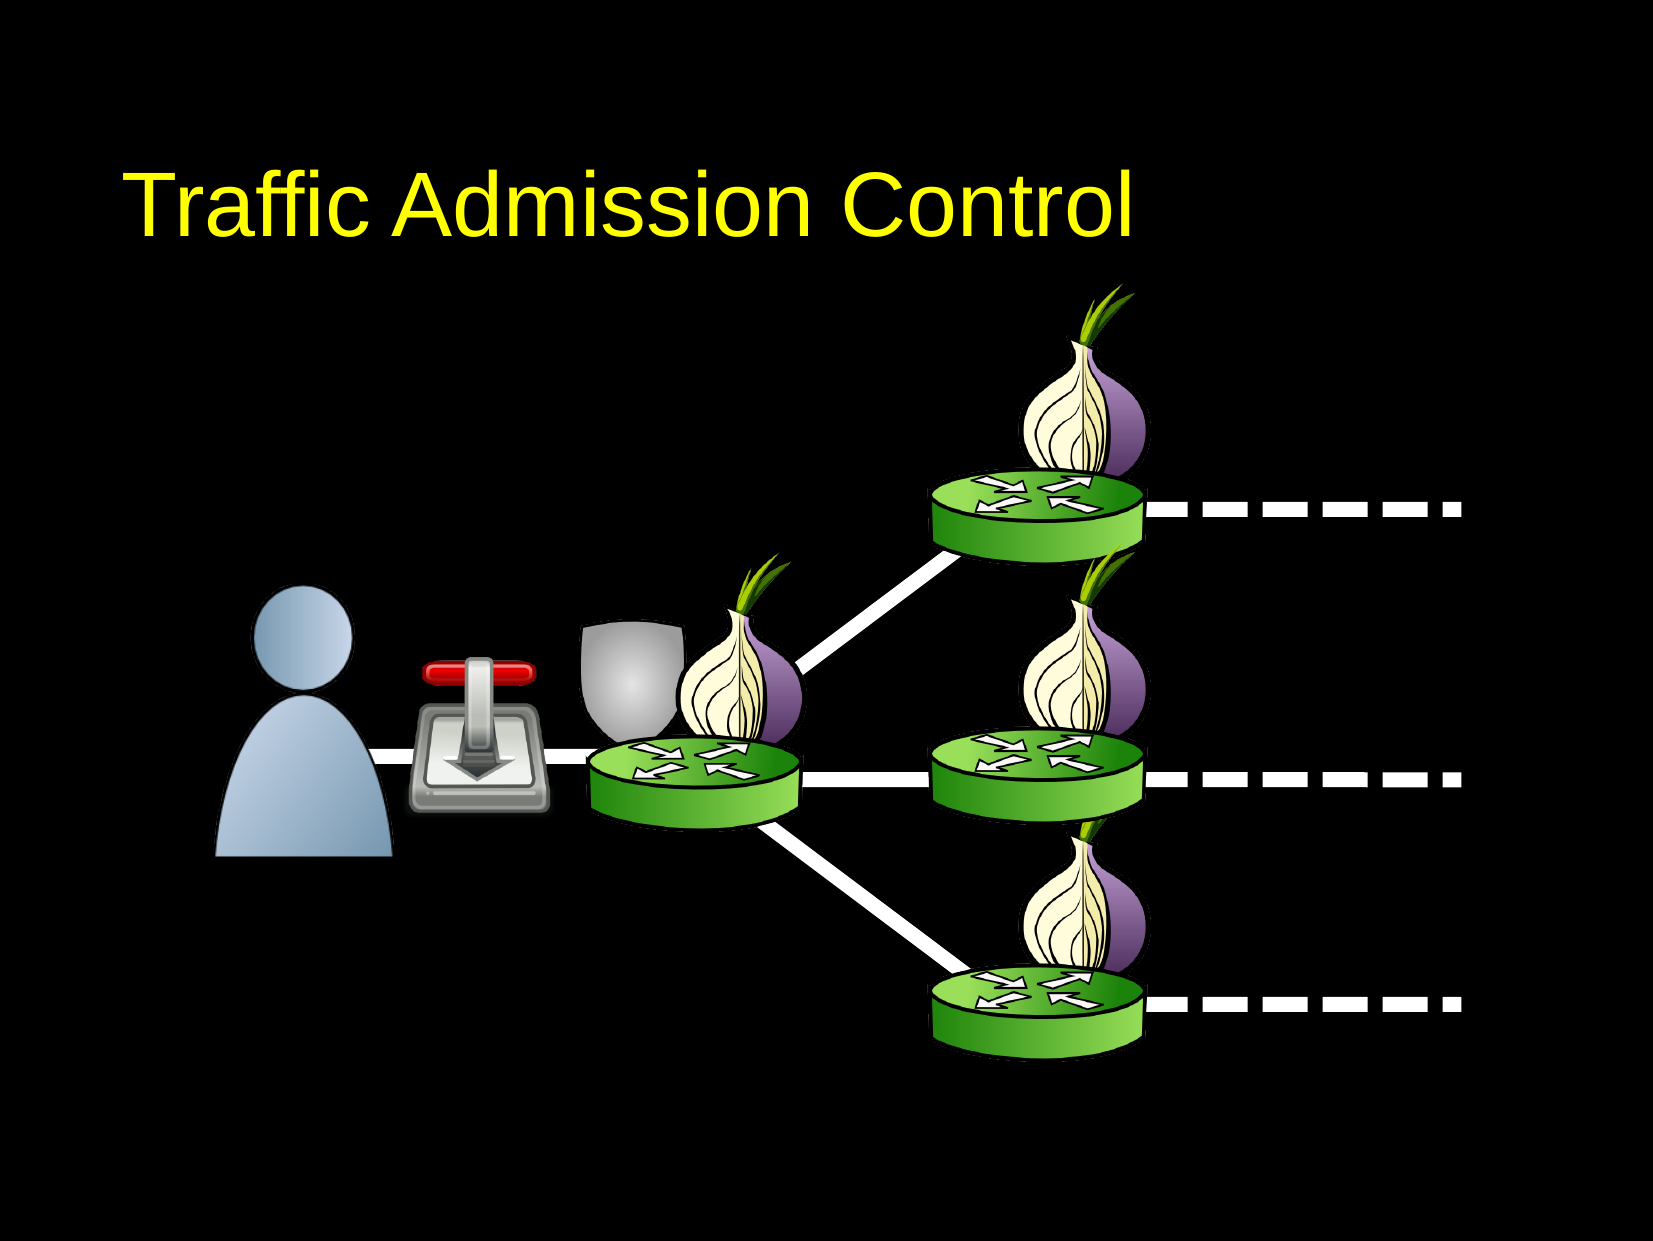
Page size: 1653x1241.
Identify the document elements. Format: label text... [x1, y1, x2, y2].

picture [213, 582, 395, 859]
picture [400, 657, 557, 820]
title Traffic Admission Control [121, 102, 1532, 309]
picture [577, 552, 807, 832]
picture [920, 283, 1152, 1062]
